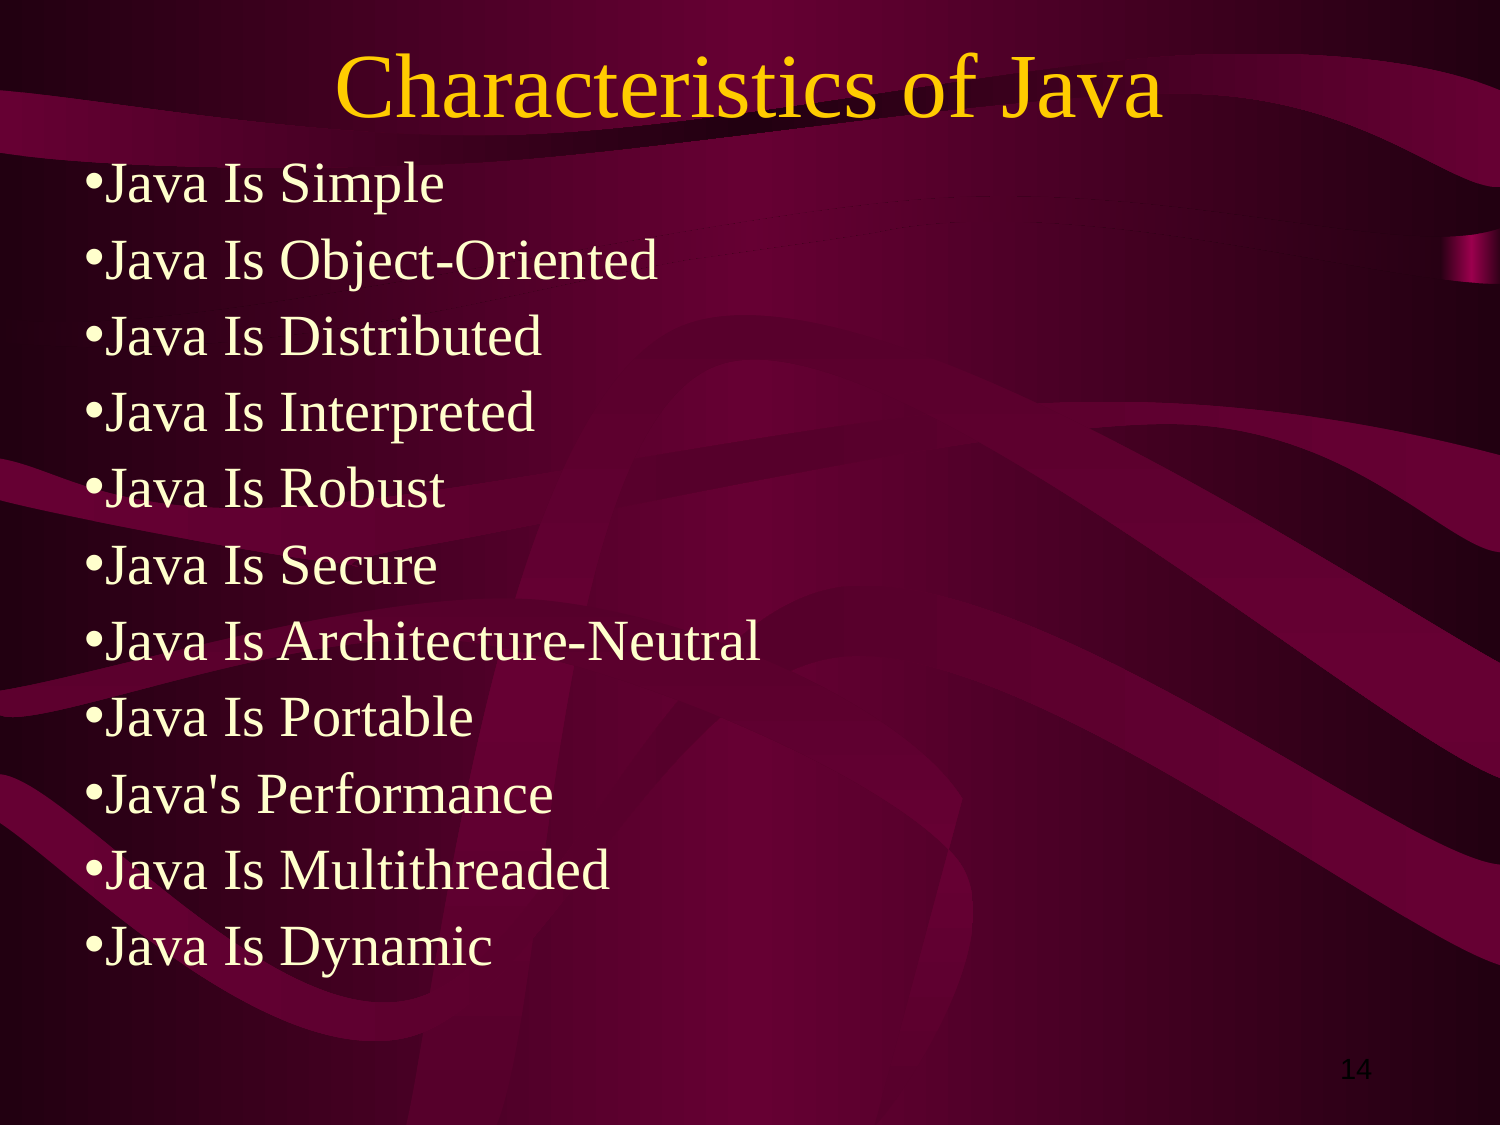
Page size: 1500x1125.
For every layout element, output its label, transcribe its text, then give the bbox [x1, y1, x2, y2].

list Java Is Simple Java Is Object-Oriented Java Is Distributed Java Is Interpreted Java Is Robust Java Is Secure Java Is Architecture-Neutral Java Is Portable Java's Performance Java Is Multithreaded Java Is Dynamic [50, 137, 1463, 1000]
slide_number 14 [1074, 1025, 1388, 1100]
title Characteristics of Java [112, 37, 1388, 125]
